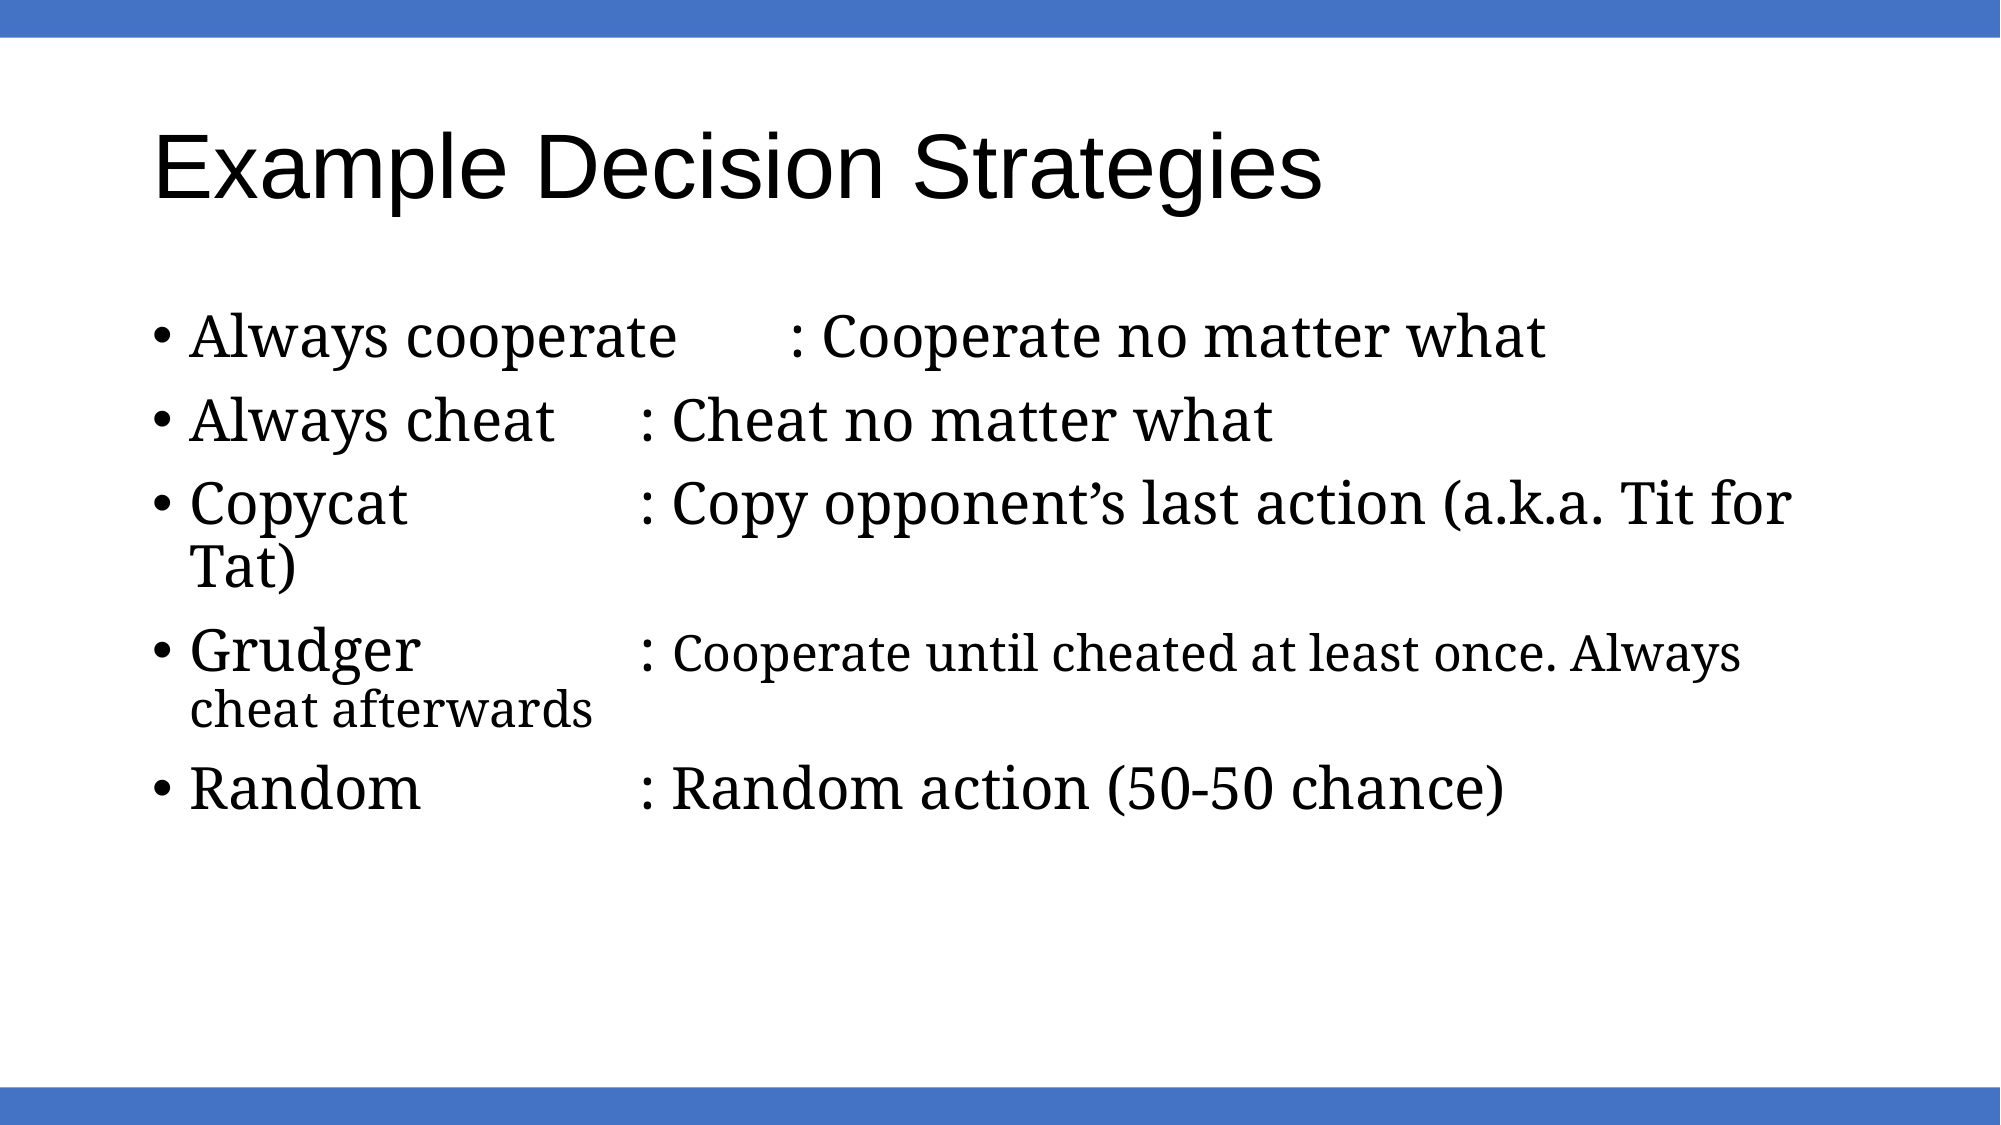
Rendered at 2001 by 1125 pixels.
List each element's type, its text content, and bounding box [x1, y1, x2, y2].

list Always cooperate : Cooperate no matter what Always cheat : Cheat no matter what Copycat : Copy opponent’s last action (a.k.a. Tit for Tat) Grudger : Cooperate until cheated at least once. Always cheat afterwards Random : Random action (50-50 chance) [137, 299, 1863, 1014]
title Example Decision Strategies [137, 59, 1863, 278]
